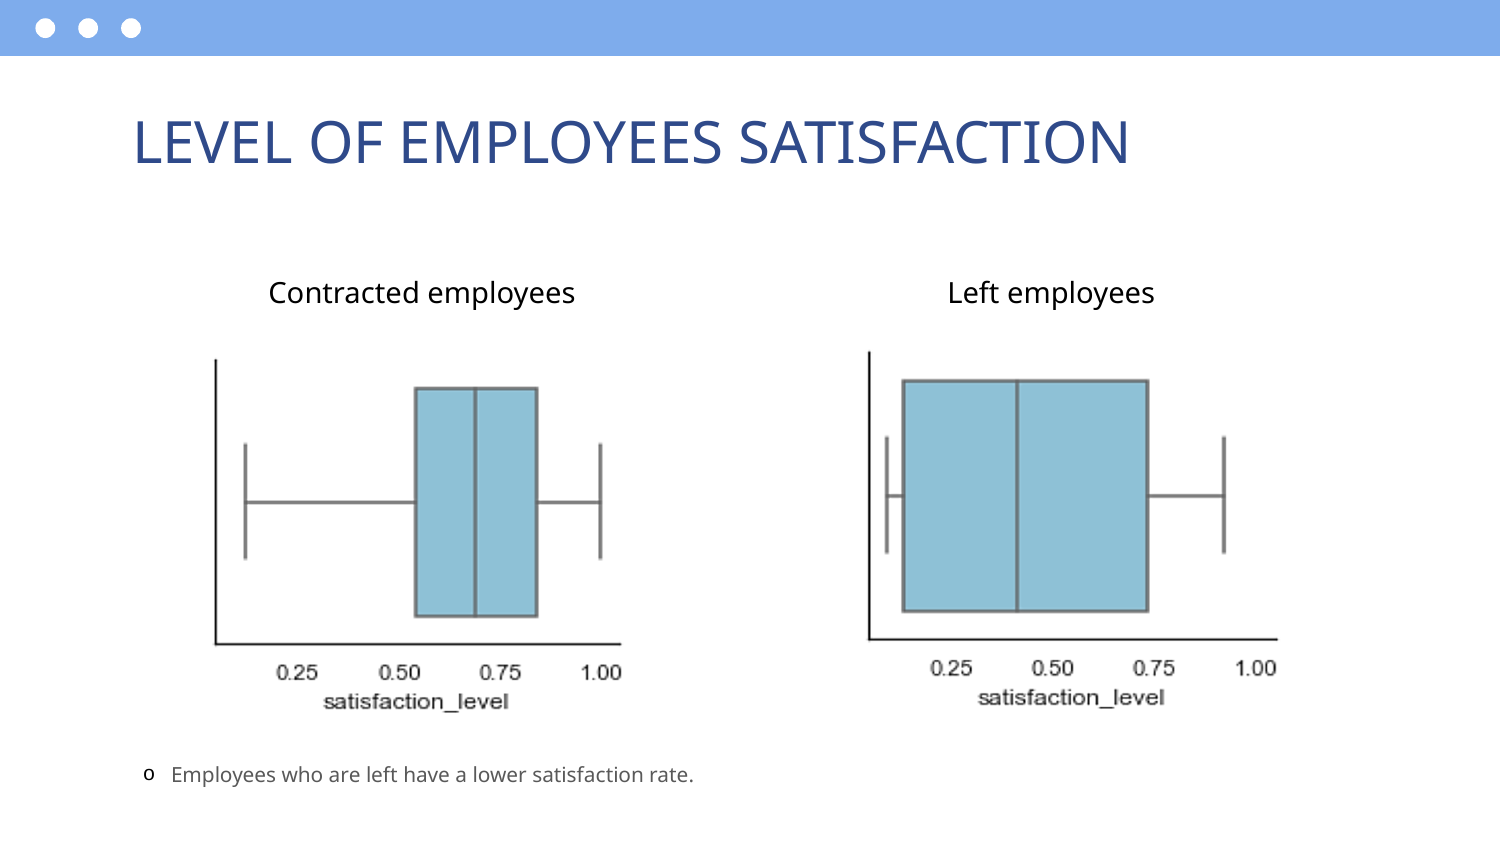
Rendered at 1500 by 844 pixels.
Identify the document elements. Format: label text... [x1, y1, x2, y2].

picture [847, 344, 1315, 723]
text_box Contracted employees [253, 267, 623, 318]
picture [177, 354, 644, 727]
text_box Left employees [932, 267, 1302, 318]
title LEVEL OF EMPLOYEES SATISFACTION [117, 90, 1383, 167]
text_box Employees who are left have a lower satisfaction rate. [127, 743, 1157, 844]
